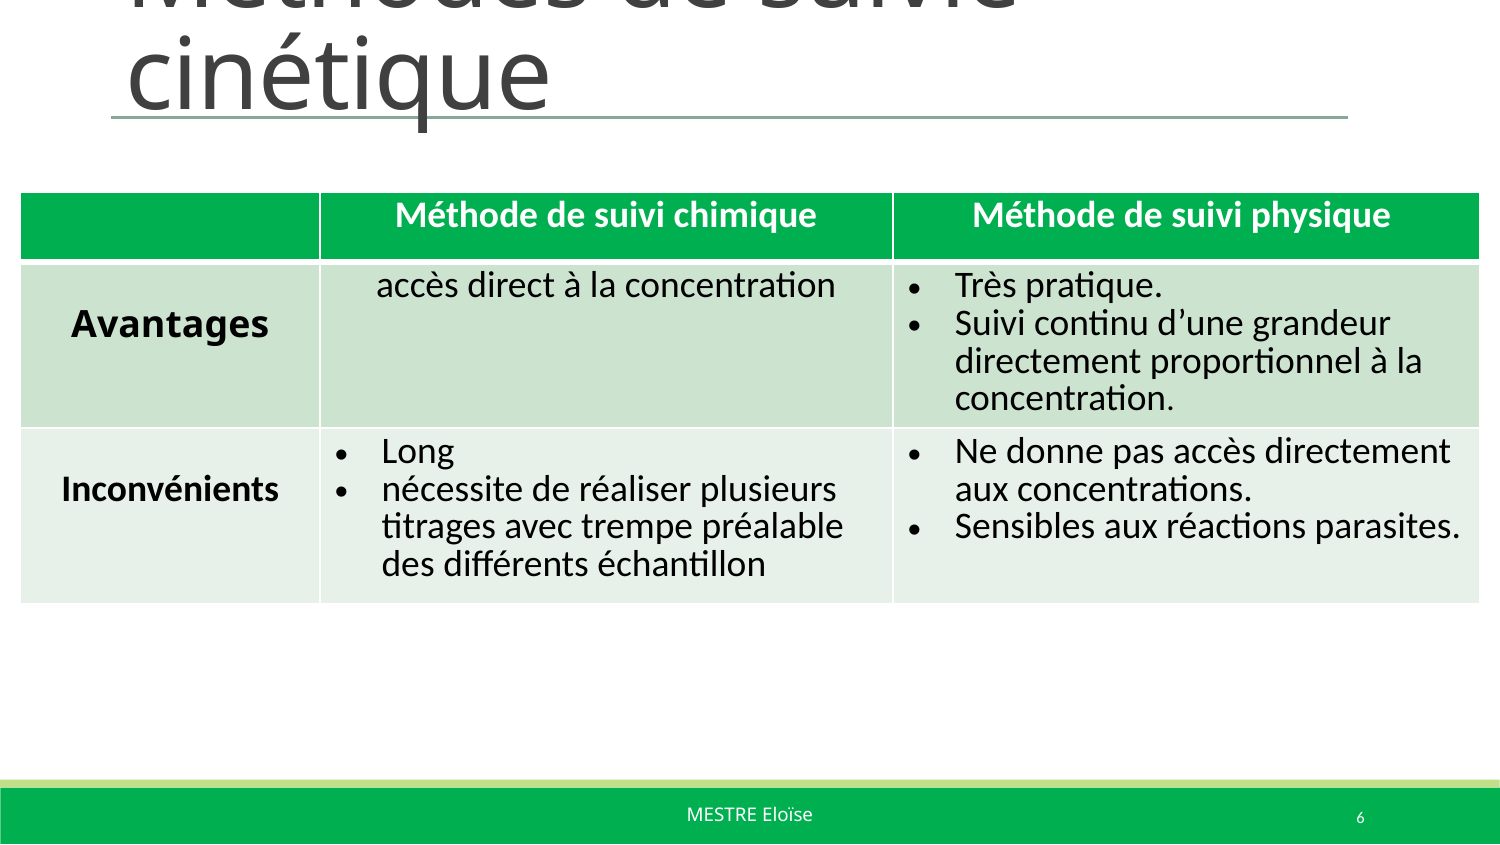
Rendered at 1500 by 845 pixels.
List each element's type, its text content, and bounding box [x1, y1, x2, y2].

table_cell accès direct à la concentration [321, 265, 892, 427]
table_header Méthode de suivi chimique [321, 193, 892, 259]
table_cell Ne donne pas accès directement aux concentrations. Sensibles aux réactions parasites. [894, 429, 1479, 603]
title Méthodes de suivie cinétique [110, 23, 1349, 138]
table_cell Très pratique. Suivi continu d’une grandeur directement proportionnel à la concentration. [894, 265, 1479, 427]
table_cell Avantages [21, 265, 319, 427]
slide_number 6 [1218, 795, 1380, 840]
table_cell Inconvénients [21, 429, 319, 603]
table_cell Long nécessite de réaliser plusieurs titrages avec trempe préalable des différents échantillon [321, 429, 892, 603]
table_header Méthode de suivi physique [894, 193, 1479, 259]
table_header [21, 193, 319, 259]
